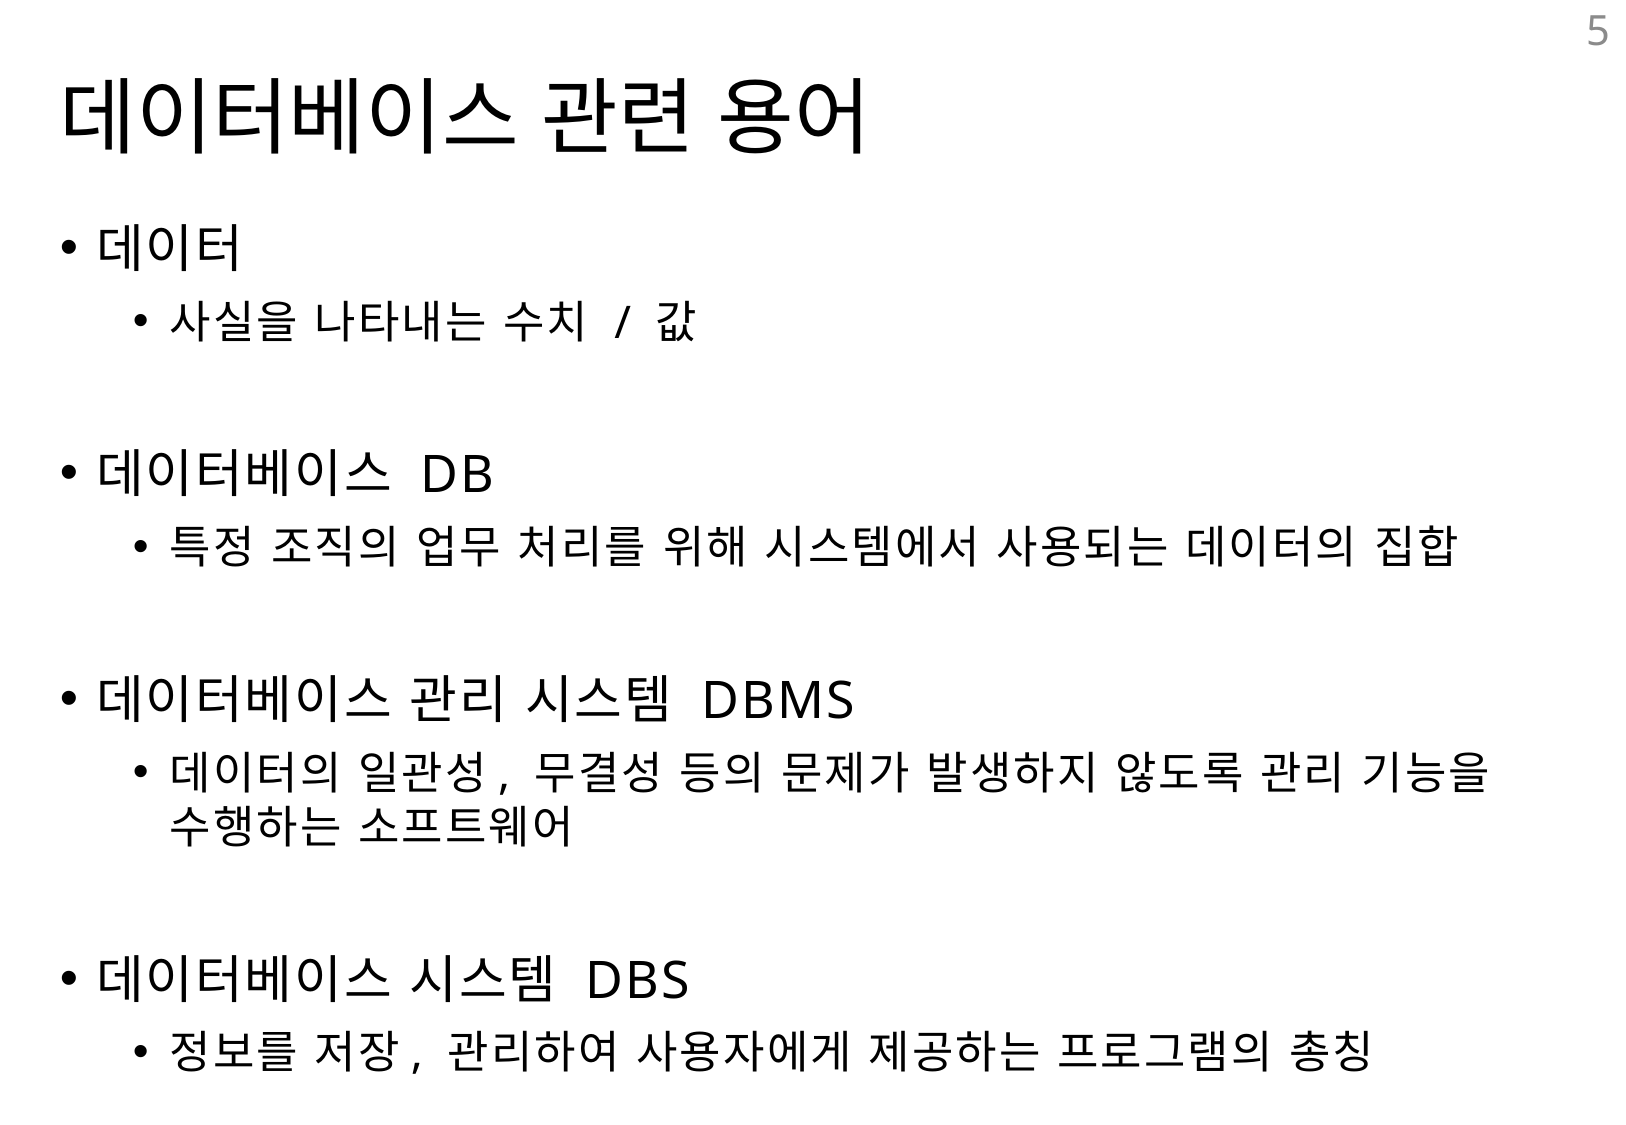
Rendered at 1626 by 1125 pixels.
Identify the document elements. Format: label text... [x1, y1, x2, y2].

title 데이터베이스 관련 용어 [44, 31, 1581, 197]
slide_number 5 [1259, 2, 1625, 63]
list 데이터 사실을 나타내는 수치 / 값 데이터베이스 DB 특정 조직의 업무 처리를 위해 시스템에서 사용되는 데이터의 집합 데이터베이스 관리 시스템 DBMS 데이터의 일관성, 무결성 등의 문제가 발생하지 않도록 관리 기능을 수행하는 소프트웨어 데이터베이스 시스템 DBS 정보를 저장, 관리하여 사용자에게 제공하는 프로그램의 총칭 [44, 208, 1581, 1094]
